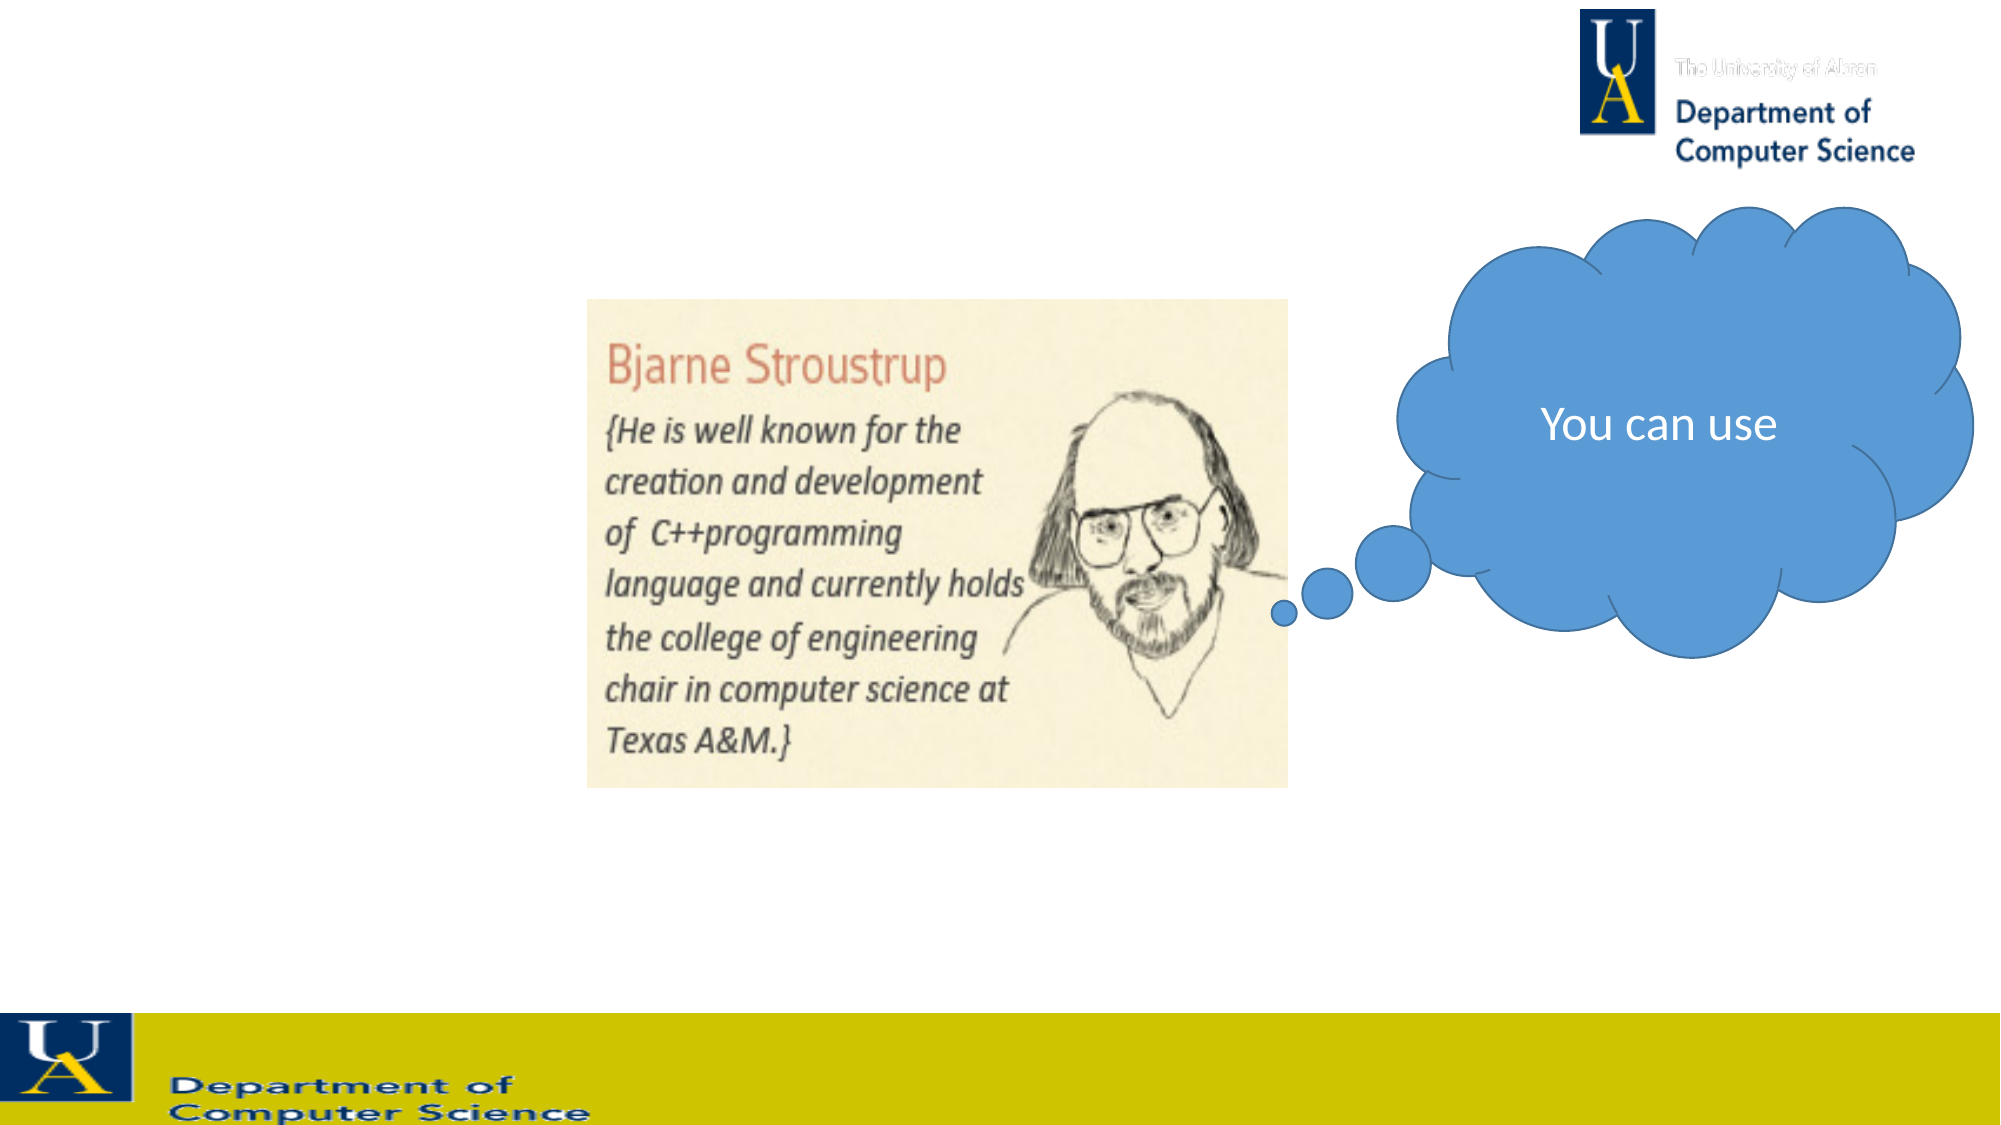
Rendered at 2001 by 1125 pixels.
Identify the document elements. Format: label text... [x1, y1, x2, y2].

picture [1580, 9, 2001, 198]
text_box You can use [1288, 600, 1298, 627]
text_box You can use [1354, 206, 1975, 659]
picture [587, 299, 1288, 788]
picture [0, 1013, 2000, 1125]
text_box You can use [1301, 567, 1354, 620]
